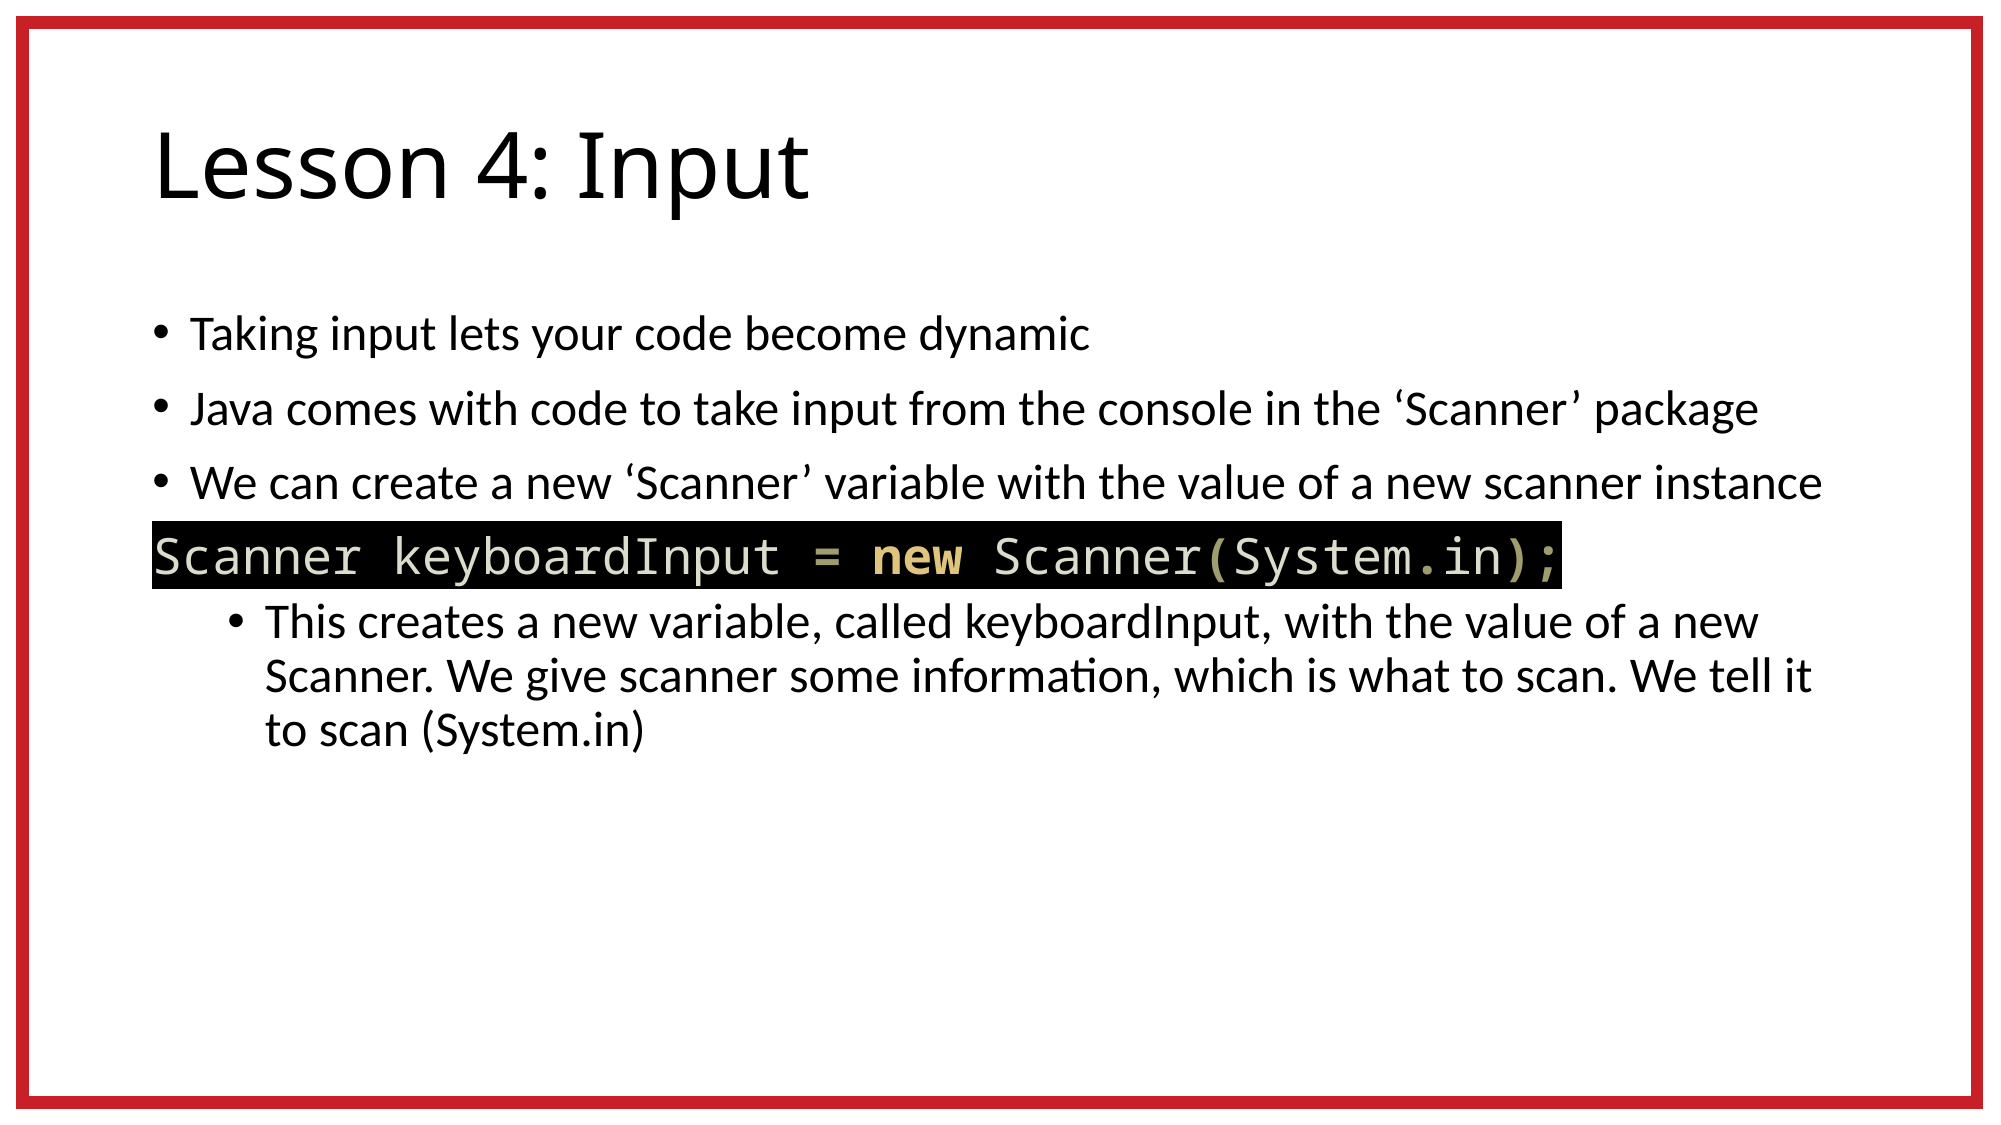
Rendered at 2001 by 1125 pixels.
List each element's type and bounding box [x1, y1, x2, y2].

text_box [137, 299, 988, 1014]
text_box [21, 21, 1978, 1103]
